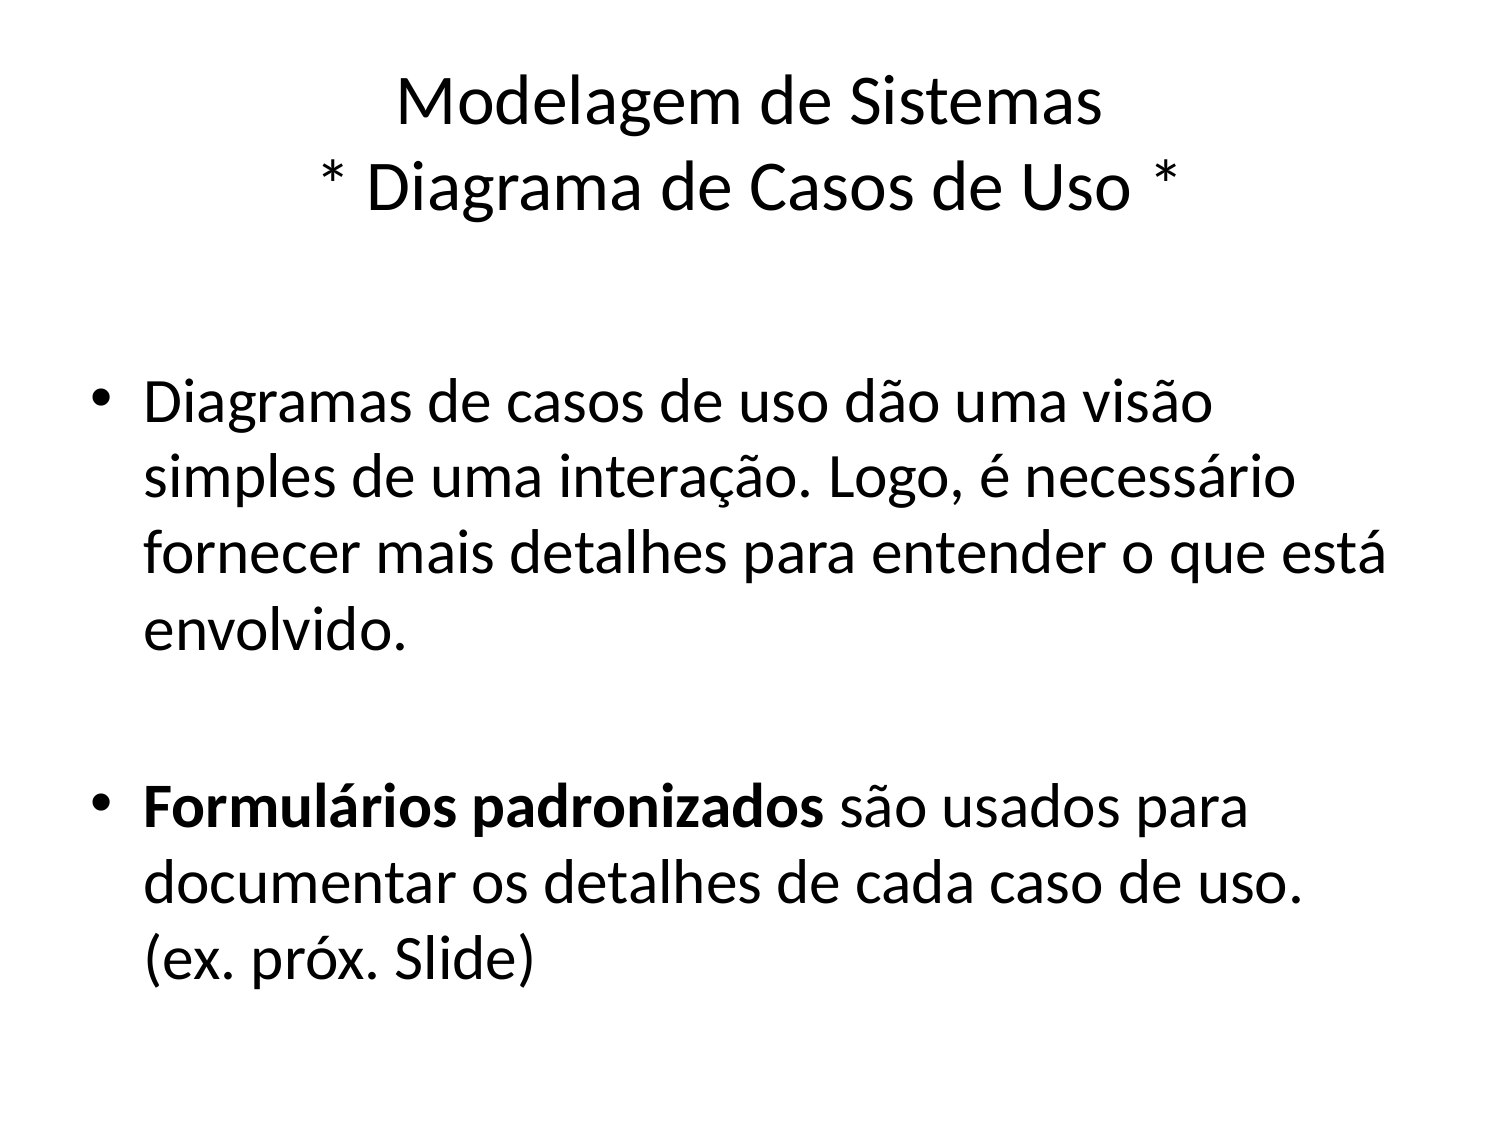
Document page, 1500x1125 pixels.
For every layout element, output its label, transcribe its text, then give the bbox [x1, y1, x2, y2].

list Diagramas de casos de uso dão uma visão simples de uma interação. Logo, é necessário fornecer mais detalhes para entender o que está envolvido. Formulários padronizados são usados para documentar os detalhes de cada caso de uso. (ex. próx. Slide) [75, 262, 1425, 1005]
title Modelagem de Sistemas * Diagrama de Casos de Uso * [75, 45, 1425, 233]
